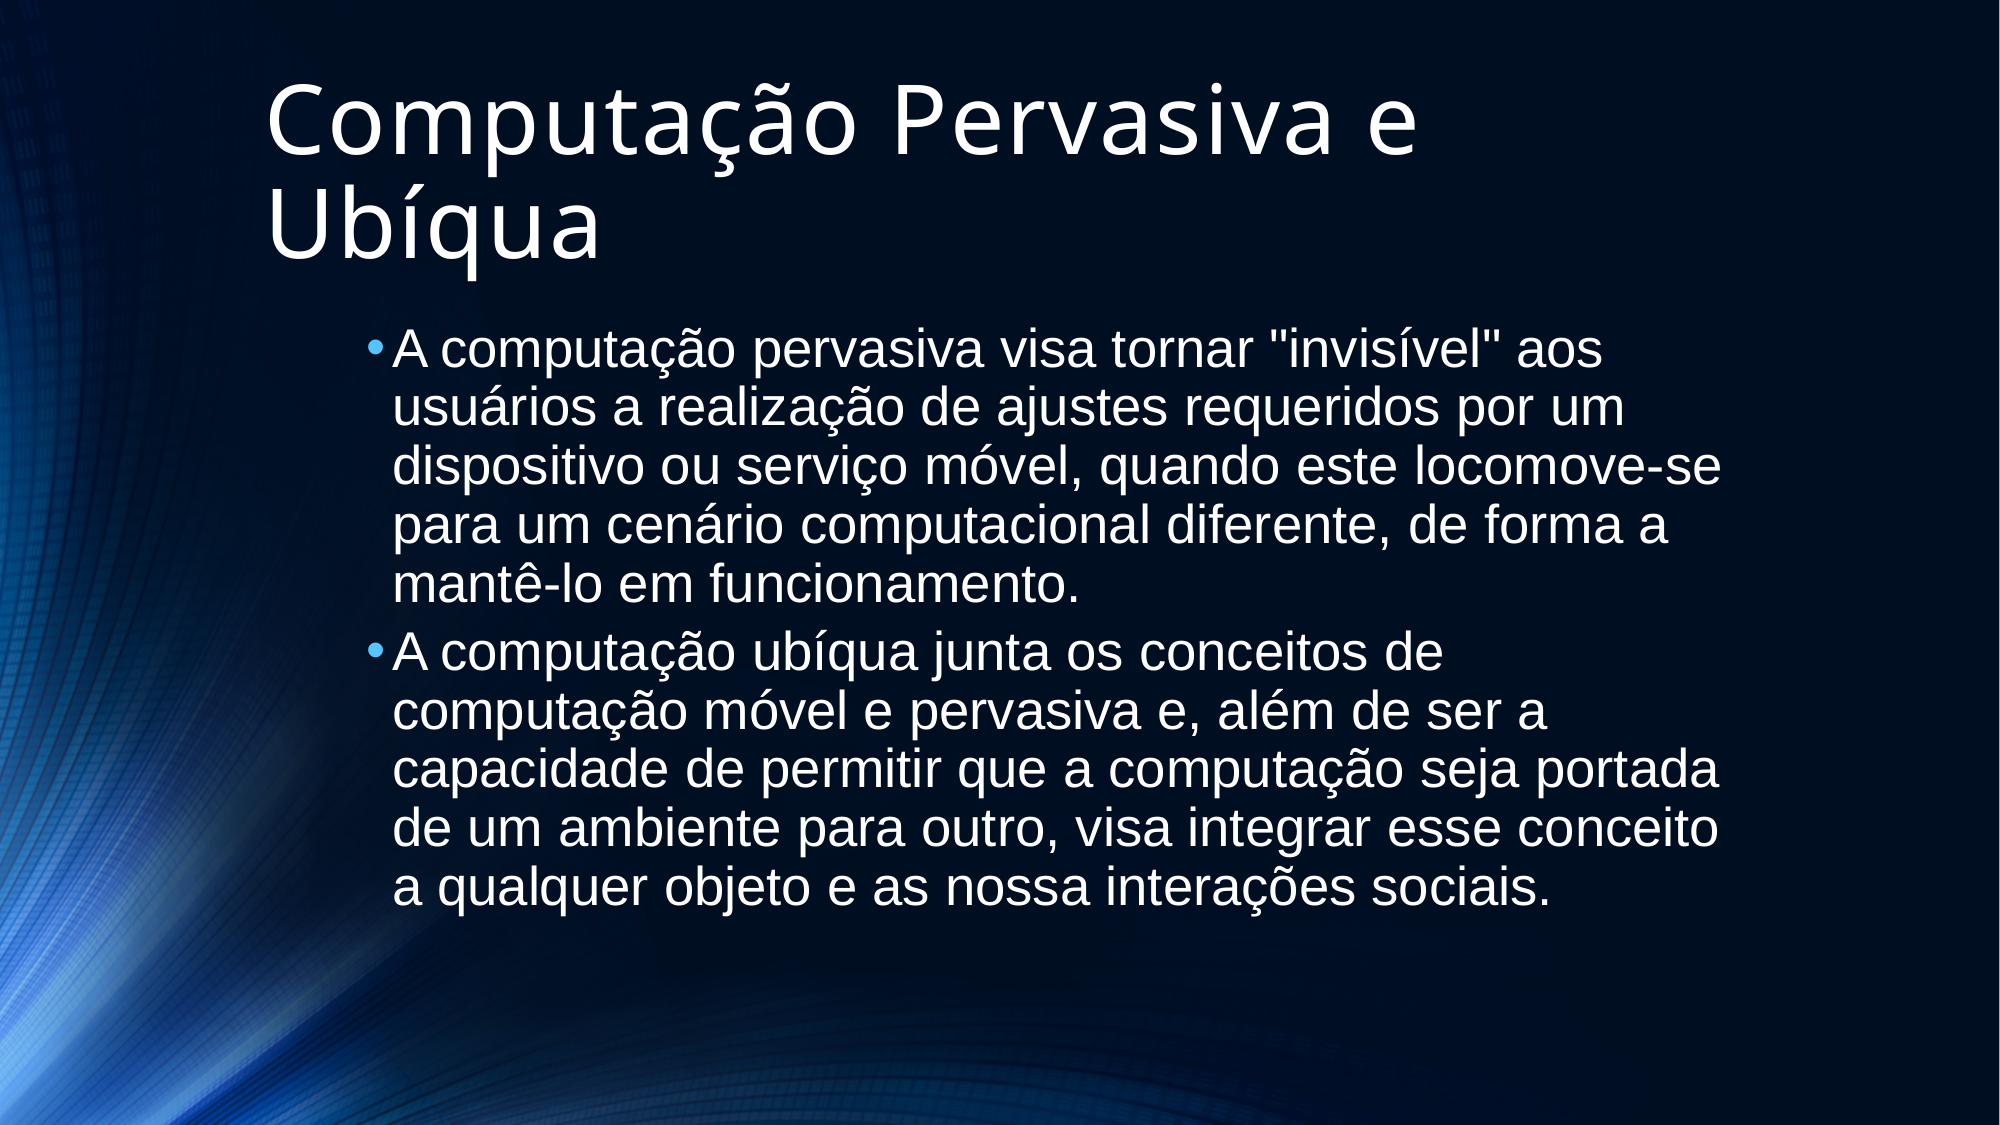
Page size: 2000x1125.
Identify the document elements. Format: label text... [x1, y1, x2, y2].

list A computação pervasiva visa tornar "invisível" aos usuários a realização de ajustes requeridos por um dispositivo ou serviço móvel, quando este locomove-se para um cenário computacional diferente, de forma a mantê-lo em funcionamento. A computação ubíqua junta os conceitos de computação móvel e pervasiva e, além de ser a capacidade de permitir que a computação seja portada de um ambiente para outro, visa integrar esse conceito a qualquer objeto e as nossa interações sociais. [249, 312, 1749, 988]
picture [0, 0, 2000, 1125]
title Computação Pervasiva e Ubíqua [249, 62, 1750, 288]
